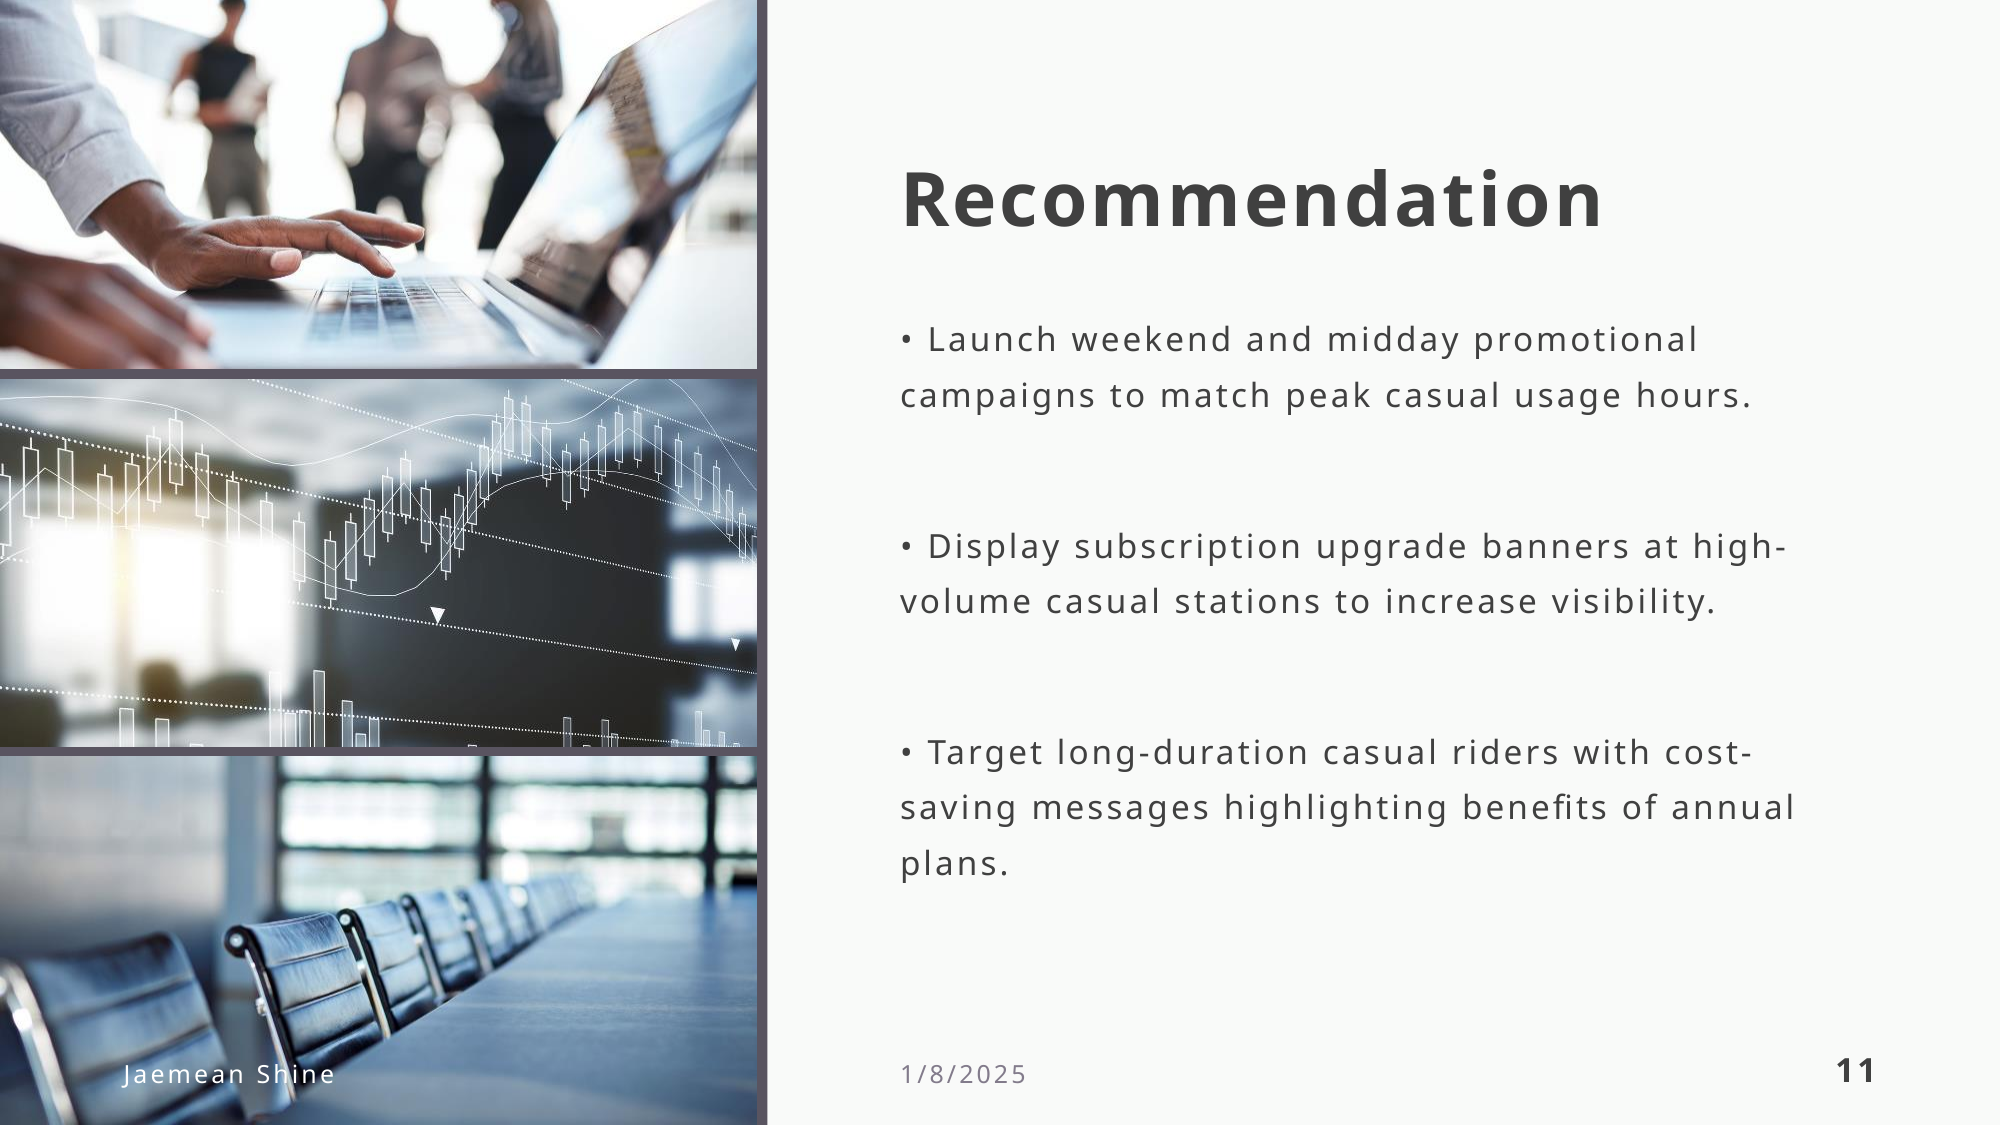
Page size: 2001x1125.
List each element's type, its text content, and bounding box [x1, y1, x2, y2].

title Recommendation [881, 88, 1895, 258]
picture [0, 0, 757, 370]
picture [0, 756, 757, 1125]
slide_number 11 [1733, 1035, 1895, 1110]
list • Launch weekend and midday promotional campaigns to match peak casual usage hours. • Display subscription upgrade banners at high-volume casual stations to increase visibility. • Target long-duration casual riders with cost-saving messages highlighting benefits of annual plans. [881, 284, 1895, 903]
picture [0, 378, 757, 747]
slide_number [881, 1035, 1442, 1110]
